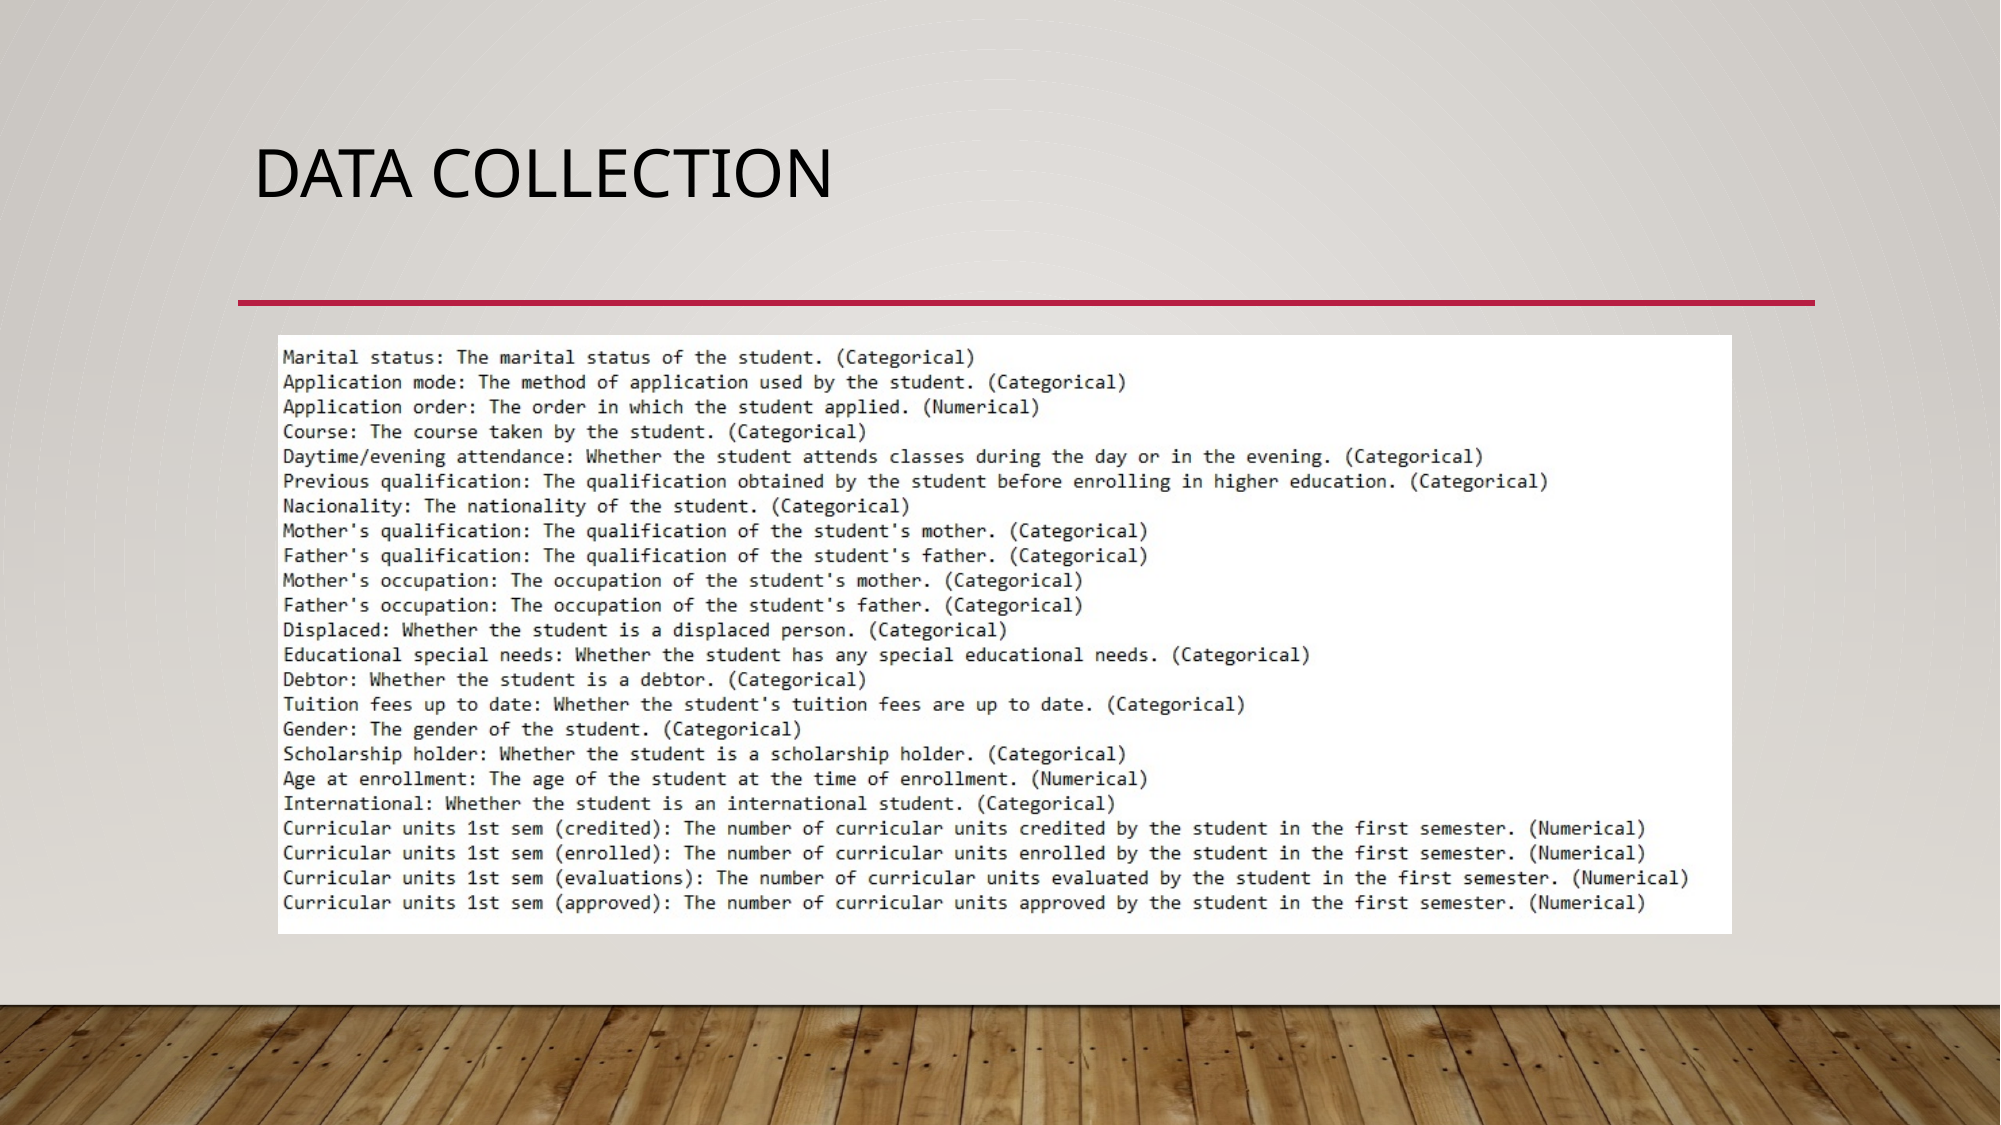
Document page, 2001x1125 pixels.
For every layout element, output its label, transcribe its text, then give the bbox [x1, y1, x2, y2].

title Data collection [238, 131, 1814, 305]
picture [278, 335, 1733, 935]
picture [0, 1005, 2000, 1125]
